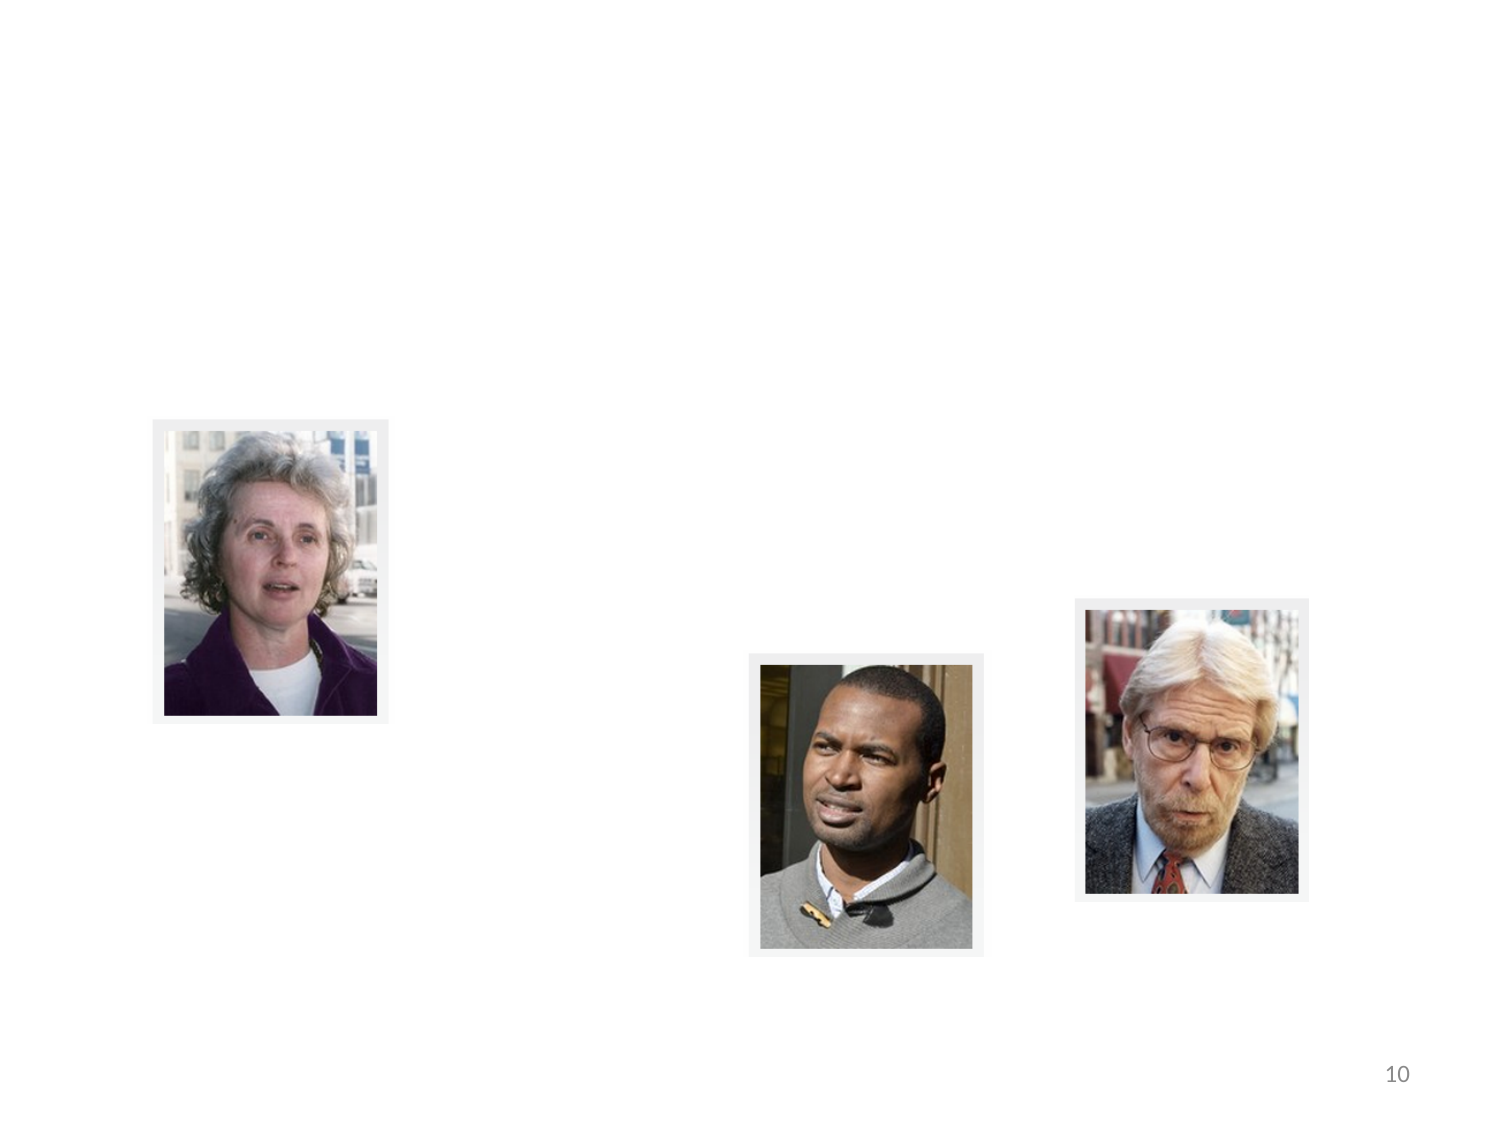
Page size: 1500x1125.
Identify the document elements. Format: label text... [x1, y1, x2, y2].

slide_number 10 [1074, 1042, 1425, 1103]
picture [146, 416, 395, 724]
picture [1074, 594, 1310, 902]
picture [743, 649, 992, 957]
